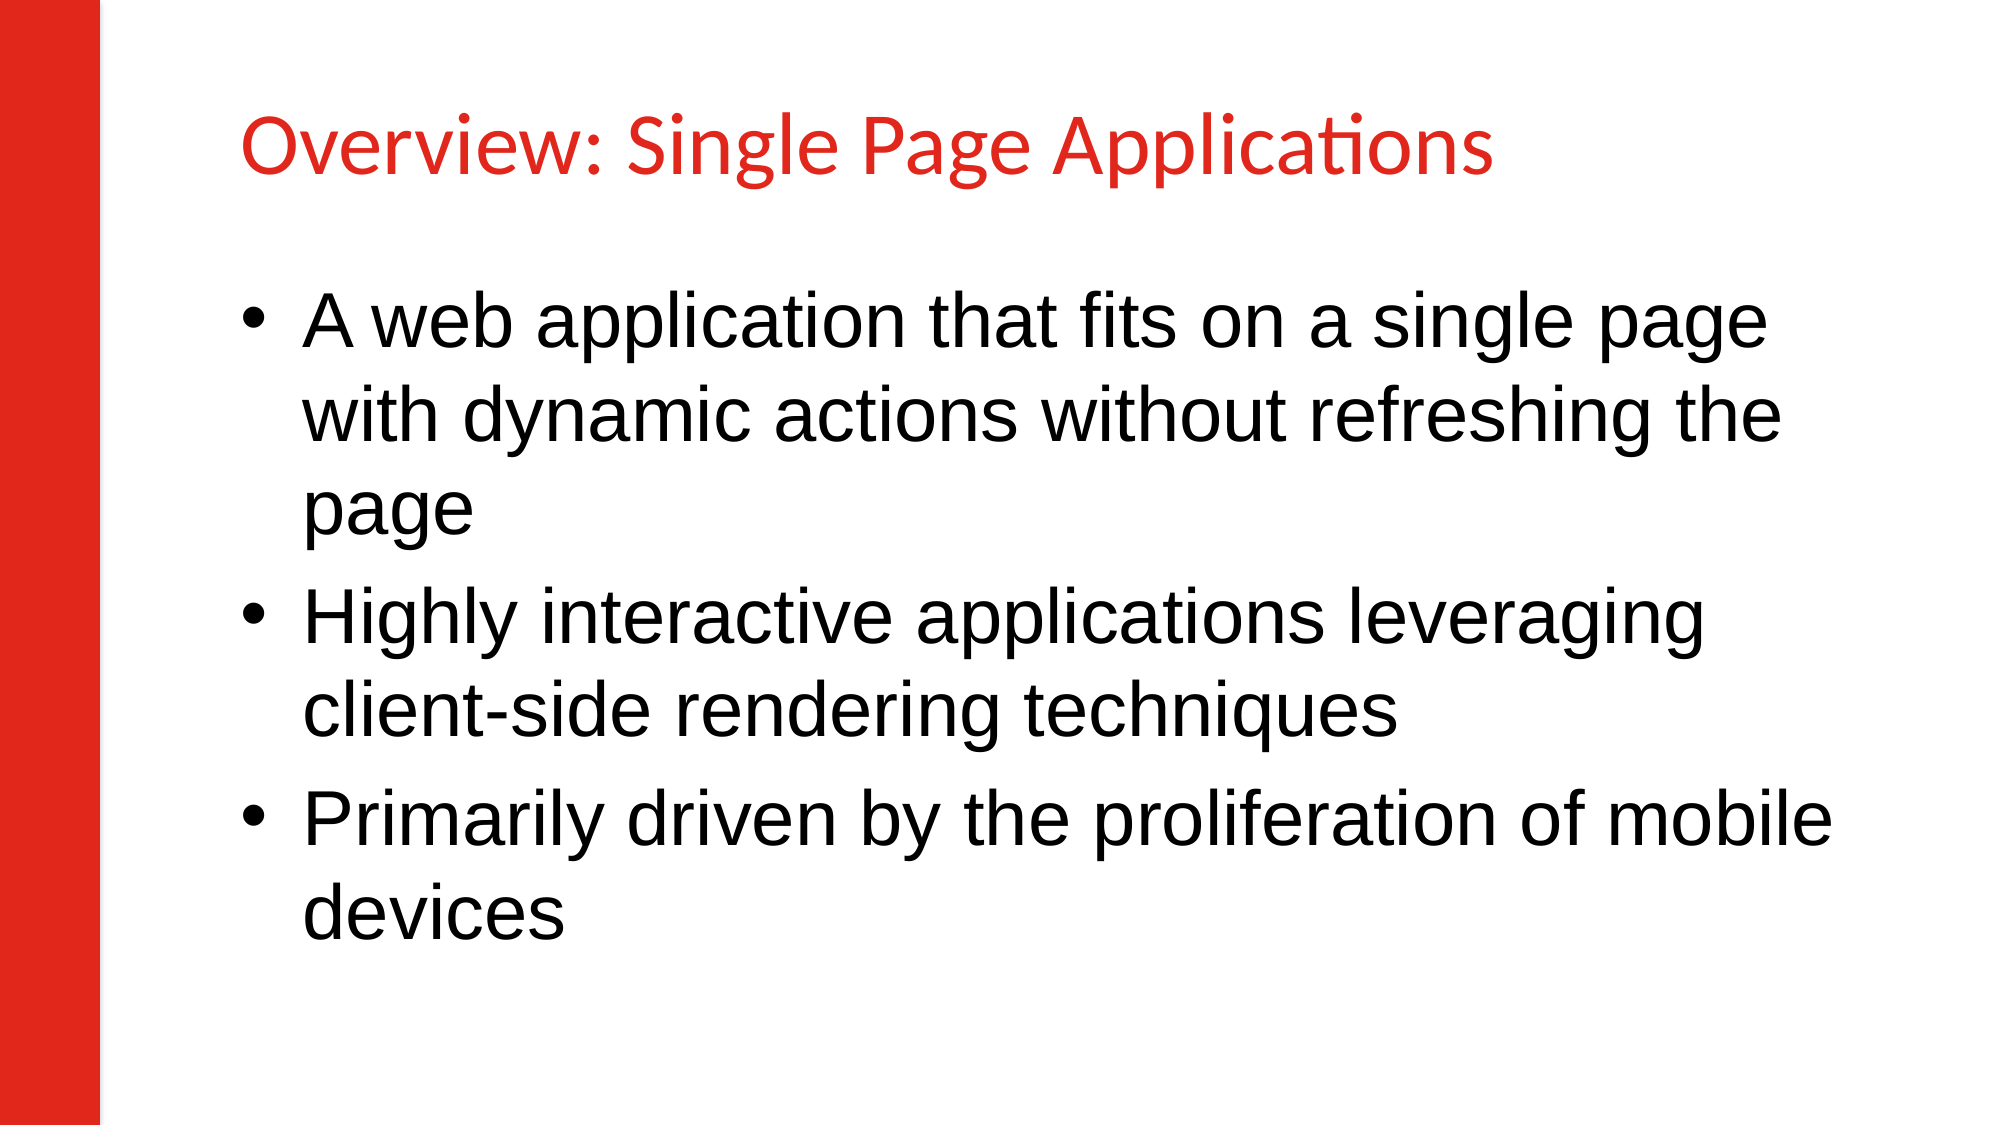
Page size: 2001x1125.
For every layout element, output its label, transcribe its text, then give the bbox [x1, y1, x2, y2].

list A web application that fits on a single page with dynamic actions without refreshing the page Highly interactive applications leveraging client-side rendering techniques Primarily driven by the proliferation of mobile devices [225, 262, 1900, 975]
title Overview: Single Page Applications [225, 77, 1900, 201]
